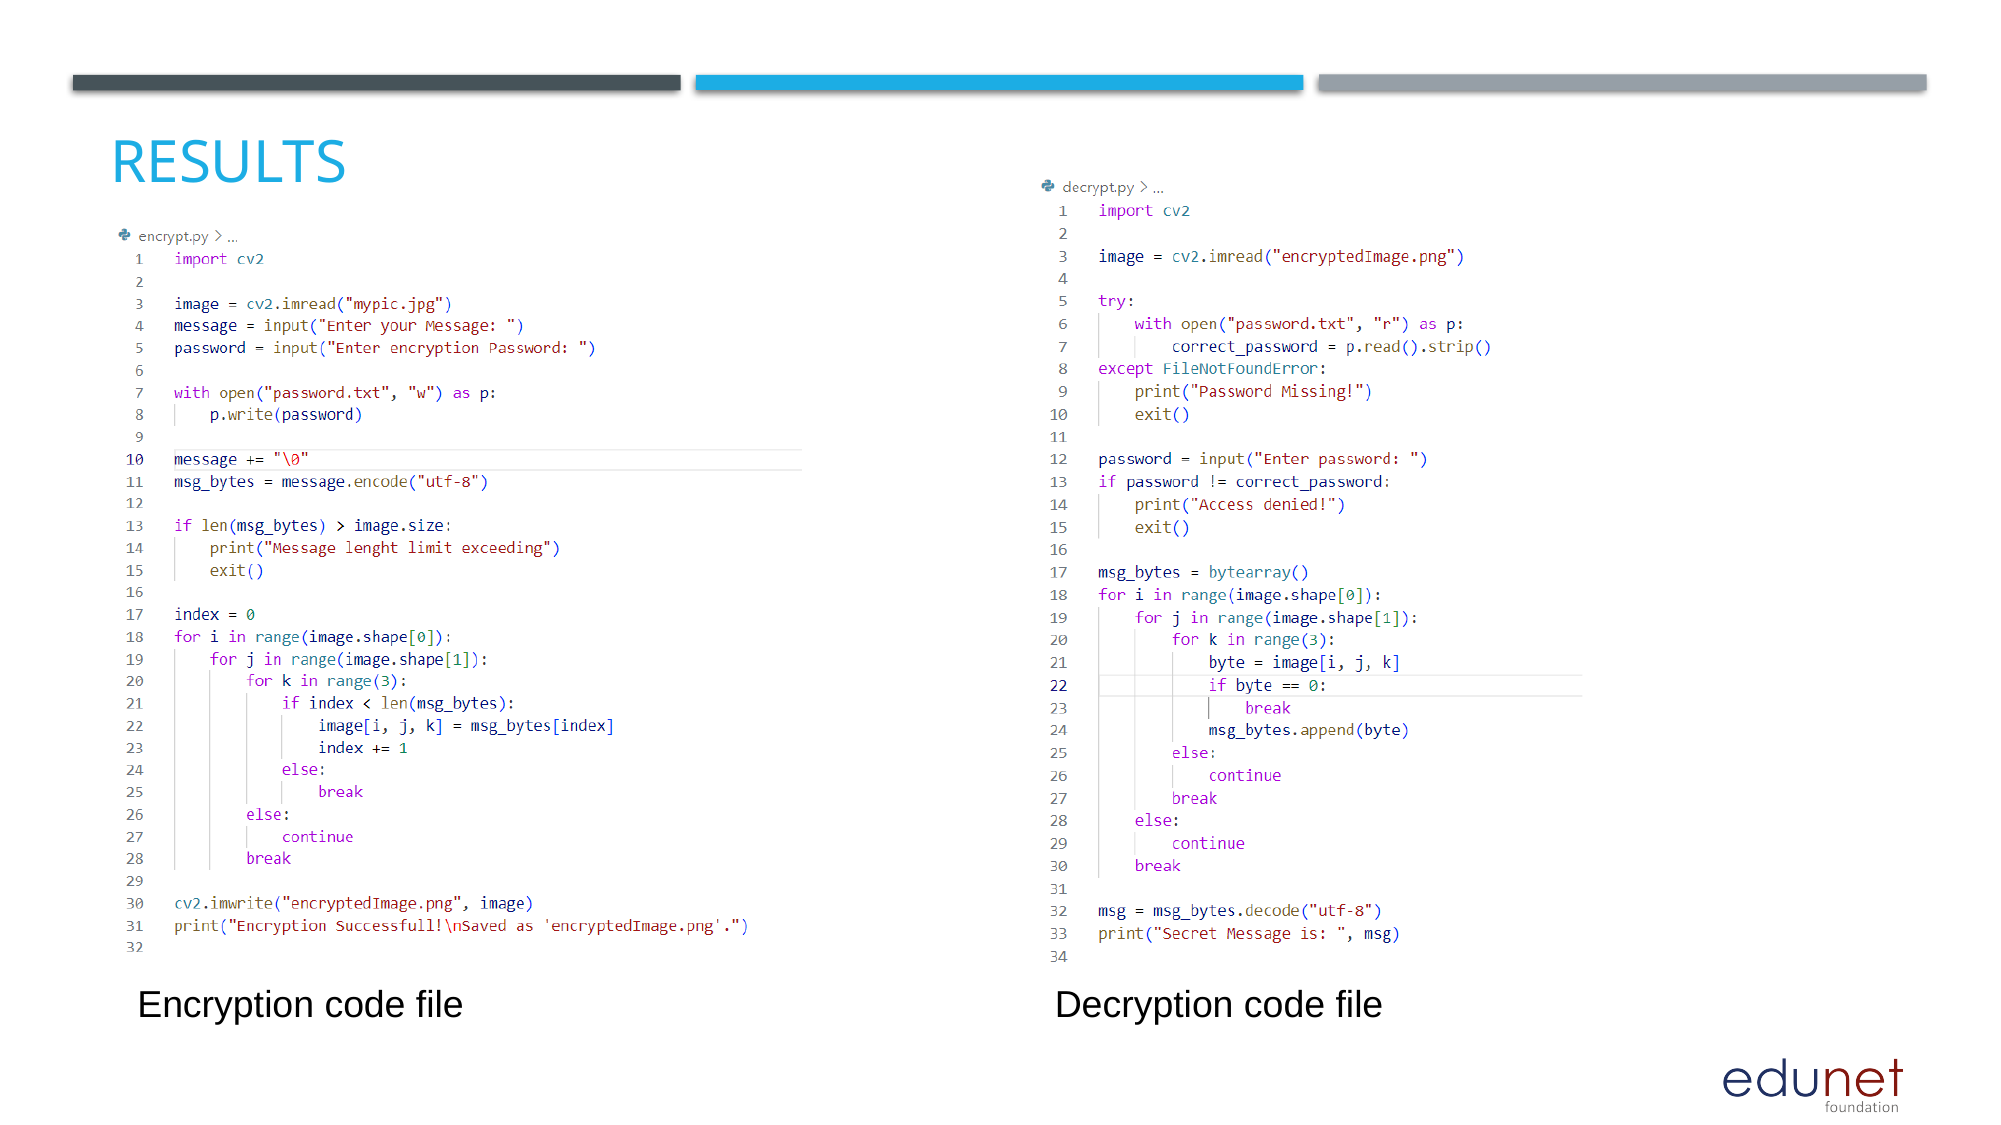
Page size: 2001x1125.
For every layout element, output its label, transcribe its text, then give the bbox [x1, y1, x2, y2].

text_box Decryption code file [1039, 975, 1560, 1033]
picture [1719, 1056, 1905, 1116]
title Results [95, 115, 1905, 203]
text_box Encryption code file [122, 975, 642, 1033]
picture [94, 224, 803, 966]
picture [1016, 174, 1583, 966]
